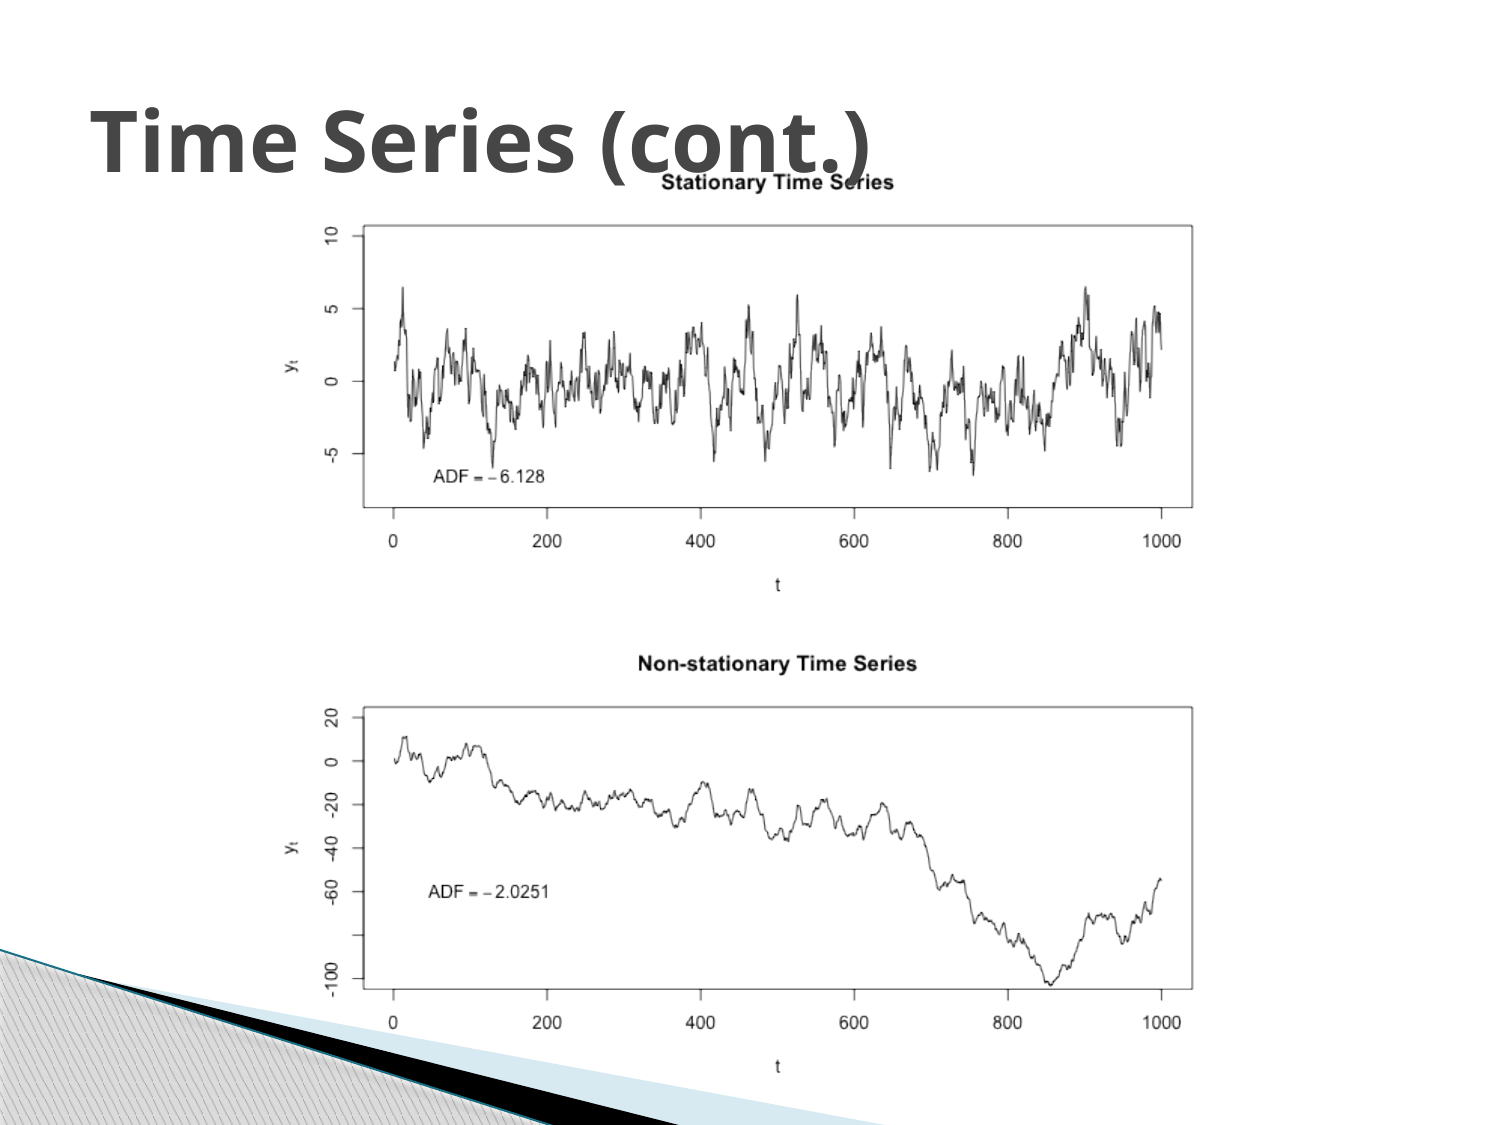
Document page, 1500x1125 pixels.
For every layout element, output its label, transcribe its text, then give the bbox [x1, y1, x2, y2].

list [274, 137, 1238, 1101]
title Time Series (cont.) [75, 45, 1425, 233]
